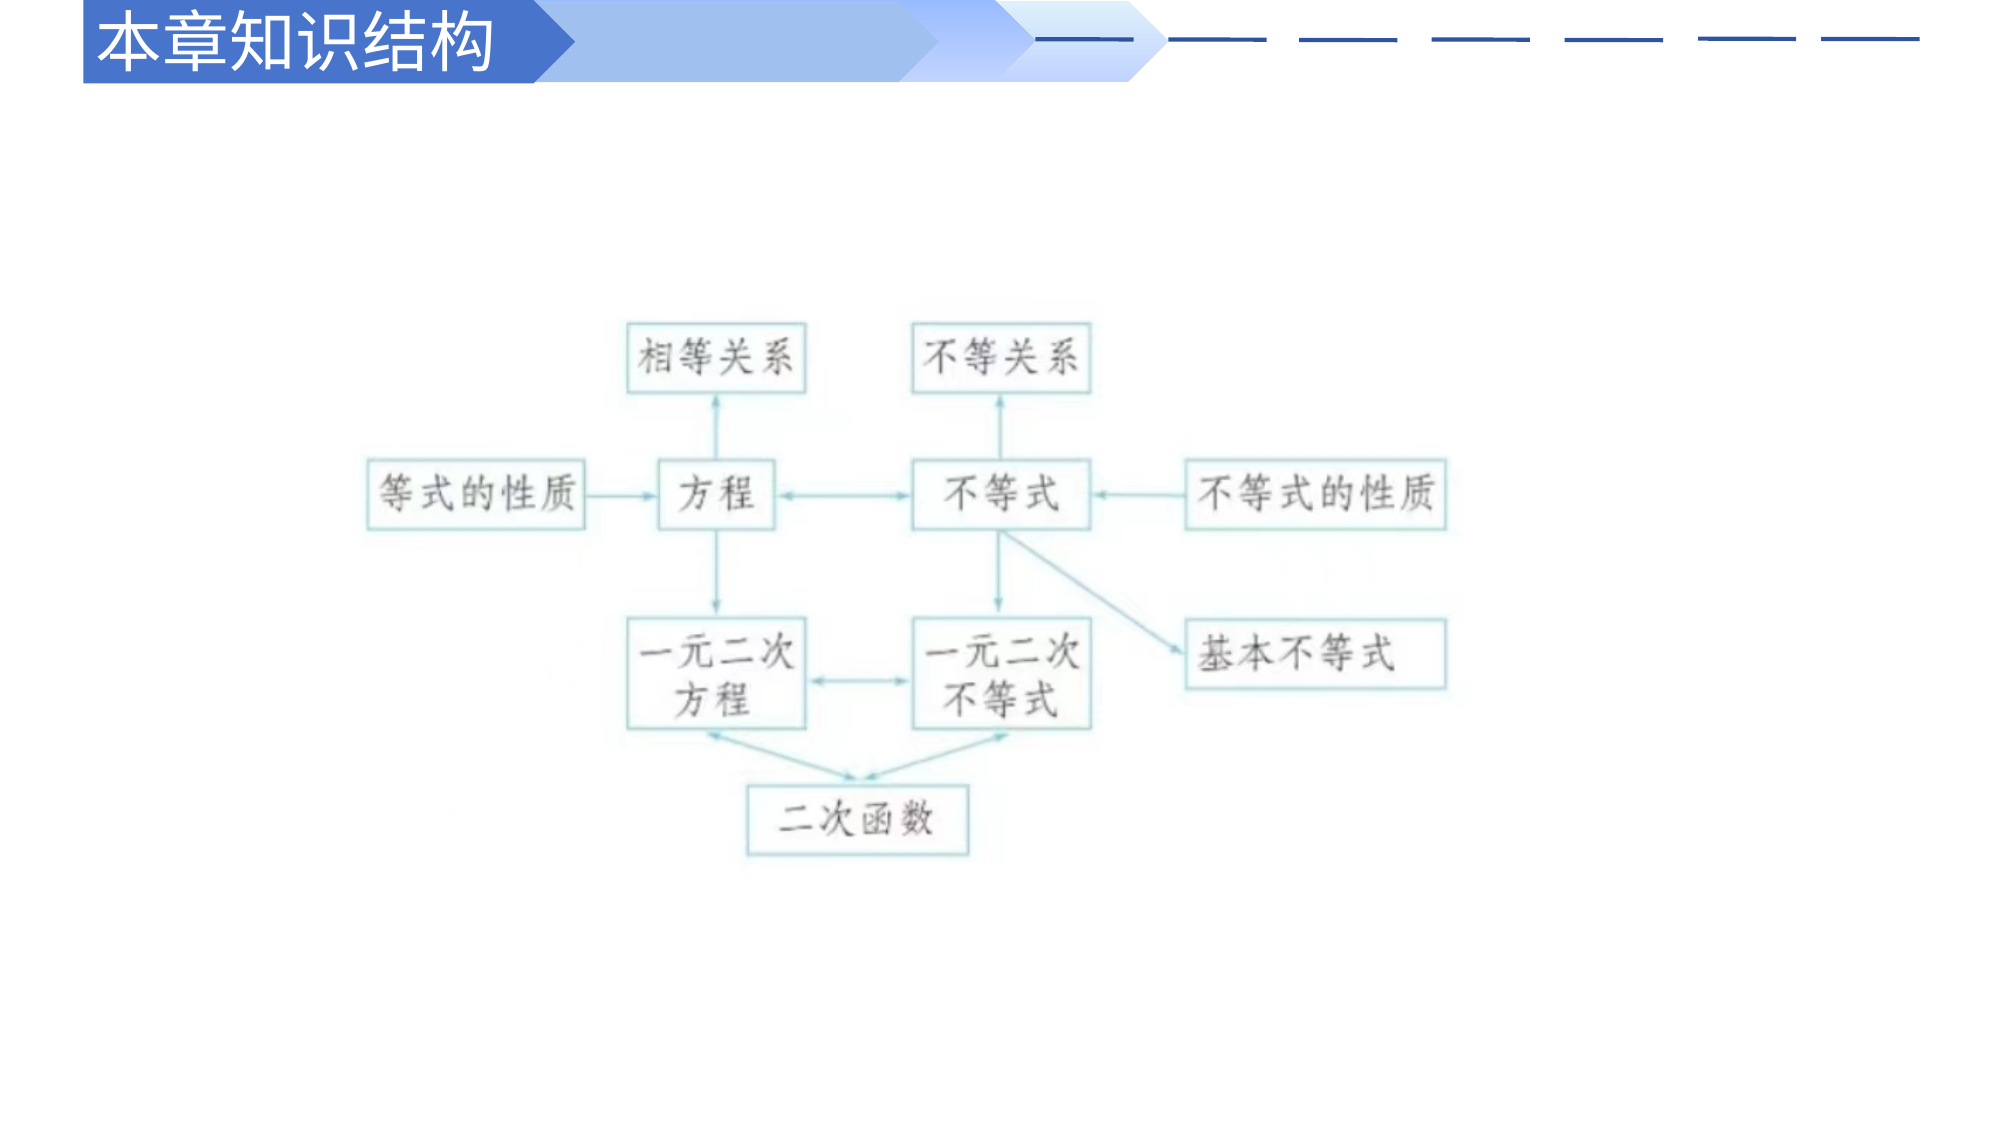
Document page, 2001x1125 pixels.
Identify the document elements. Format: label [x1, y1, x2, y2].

text_box [80, 0, 1921, 89]
picture [309, 275, 1475, 882]
